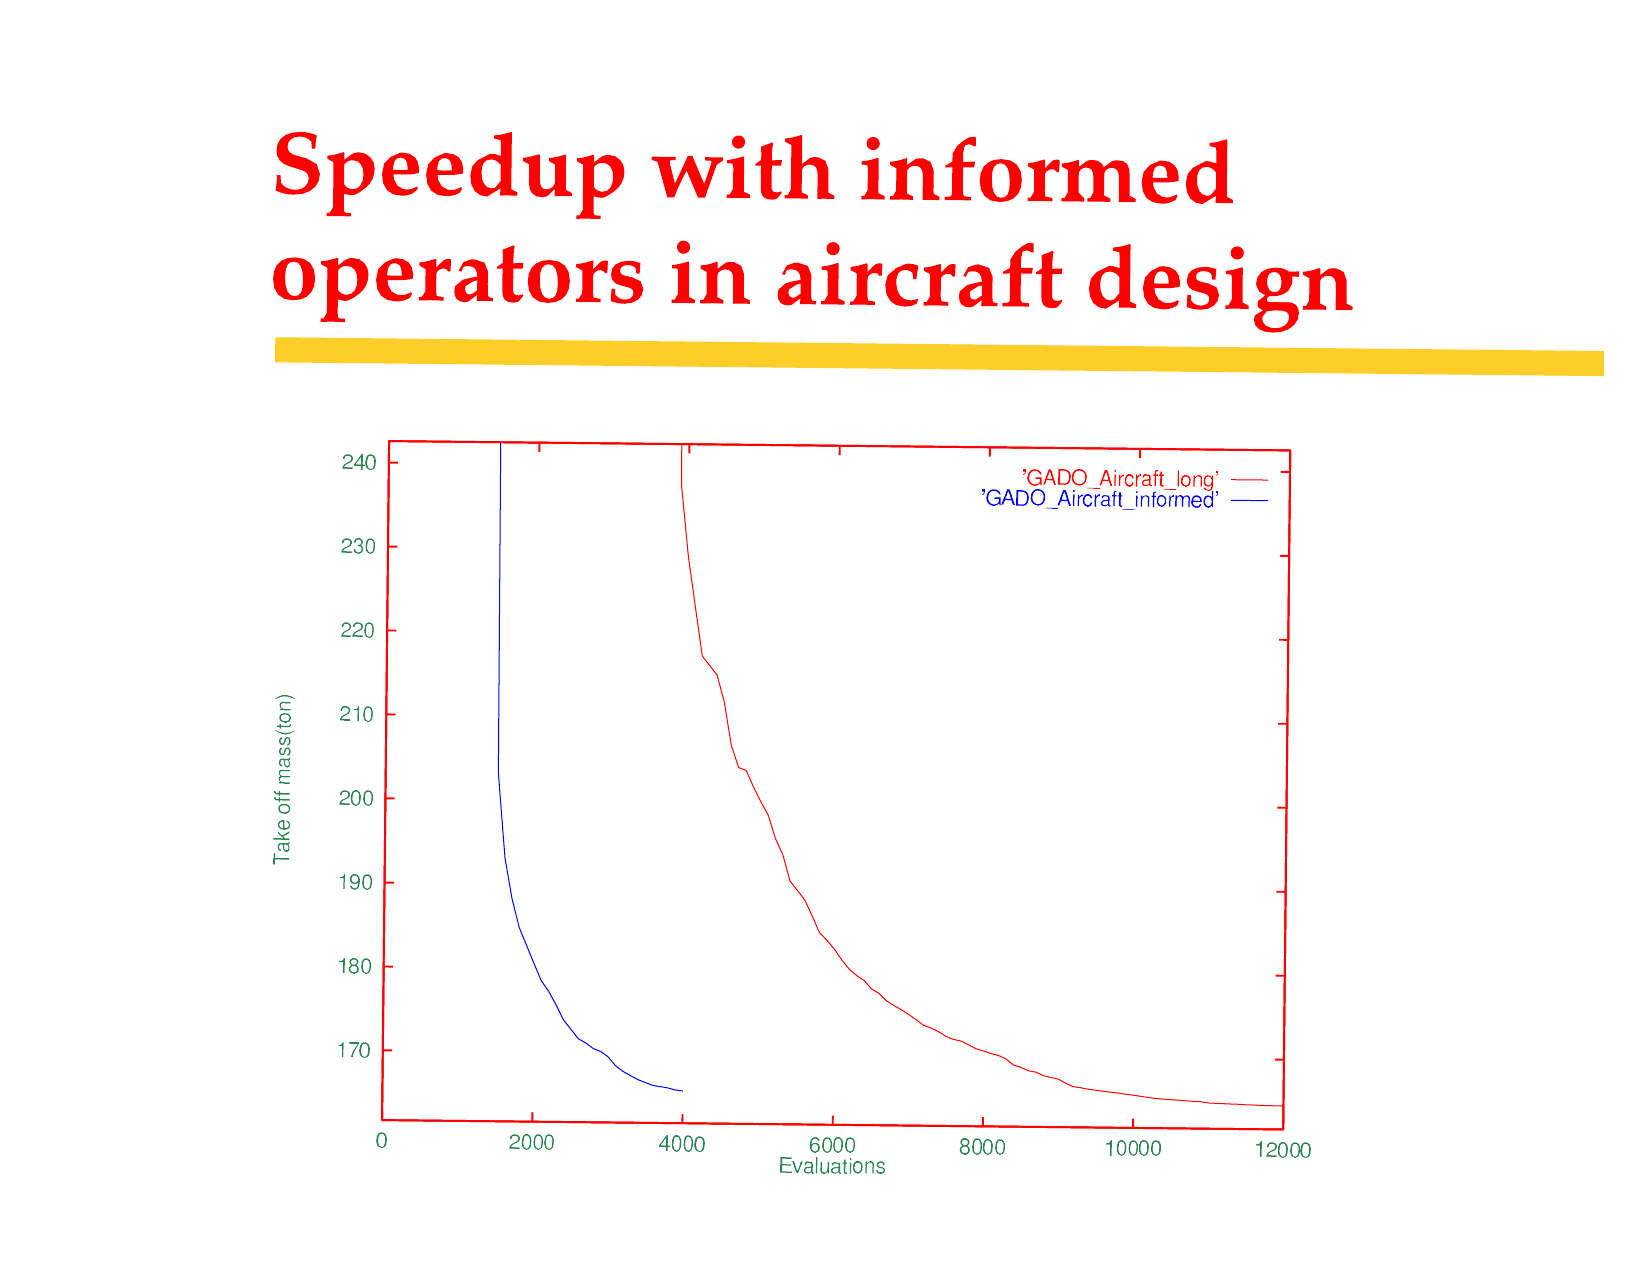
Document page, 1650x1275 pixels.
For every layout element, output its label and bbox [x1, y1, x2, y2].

text_box [821, 262, 845, 305]
text_box [497, 441, 1285, 1107]
text_box [576, 154, 625, 220]
text_box [850, 263, 883, 306]
text_box [784, 134, 835, 200]
text_box [1253, 267, 1300, 333]
text_box [509, 1133, 555, 1150]
text_box [338, 958, 371, 974]
text_box [396, 441, 1284, 1130]
text_box [780, 1156, 830, 1174]
text_box [326, 152, 375, 217]
text_box [340, 621, 375, 638]
text_box [885, 263, 919, 307]
text_box [1302, 268, 1353, 311]
text_box [341, 538, 375, 554]
text_box [1141, 160, 1179, 204]
text_box [726, 156, 751, 199]
text_box [575, 260, 608, 303]
text_box [755, 142, 782, 200]
text_box [676, 240, 691, 254]
text_box [1230, 246, 1244, 260]
text_box [610, 260, 644, 304]
text_box [826, 242, 840, 256]
text_box [1061, 159, 1136, 203]
picture [808, 1137, 885, 1174]
text_box [861, 157, 885, 200]
text_box [273, 257, 316, 301]
text_box [418, 258, 452, 301]
text_box [376, 258, 414, 302]
text_box [339, 789, 373, 806]
text_box [1106, 1140, 1161, 1157]
text_box [979, 159, 1022, 202]
text_box [659, 1135, 705, 1152]
text_box [1089, 244, 1137, 309]
text_box [1002, 242, 1034, 307]
text_box [944, 136, 976, 201]
text_box [777, 262, 817, 306]
text_box [923, 264, 956, 306]
text_box [1027, 159, 1060, 202]
text_box [275, 337, 1605, 377]
text_box [1143, 266, 1180, 310]
text_box [454, 259, 493, 303]
text_box [522, 154, 572, 198]
text_box [527, 260, 570, 303]
text_box [866, 136, 880, 151]
text_box [382, 152, 419, 196]
text_box [731, 135, 746, 149]
text_box [958, 264, 998, 308]
text_box [889, 158, 940, 201]
text_box [426, 153, 464, 197]
text_box [1256, 1141, 1299, 1158]
picture [376, 1132, 387, 1149]
text_box [338, 705, 374, 722]
text_box [342, 454, 376, 470]
picture [1300, 1142, 1311, 1158]
picture [274, 791, 290, 814]
text_box [470, 131, 518, 197]
text_box [496, 245, 524, 303]
text_box [320, 257, 369, 323]
text_box [700, 261, 750, 304]
text_box [275, 131, 320, 195]
text_box [958, 1138, 1005, 1155]
text_box [339, 874, 372, 890]
text_box [671, 261, 696, 304]
text_box [381, 440, 394, 1121]
picture [274, 695, 296, 785]
text_box [1185, 139, 1233, 205]
text_box [1225, 267, 1249, 310]
text_box [336, 1041, 370, 1058]
text_box [651, 155, 723, 198]
text_box [1035, 250, 1063, 309]
text_box [1186, 266, 1220, 310]
picture [273, 820, 290, 866]
